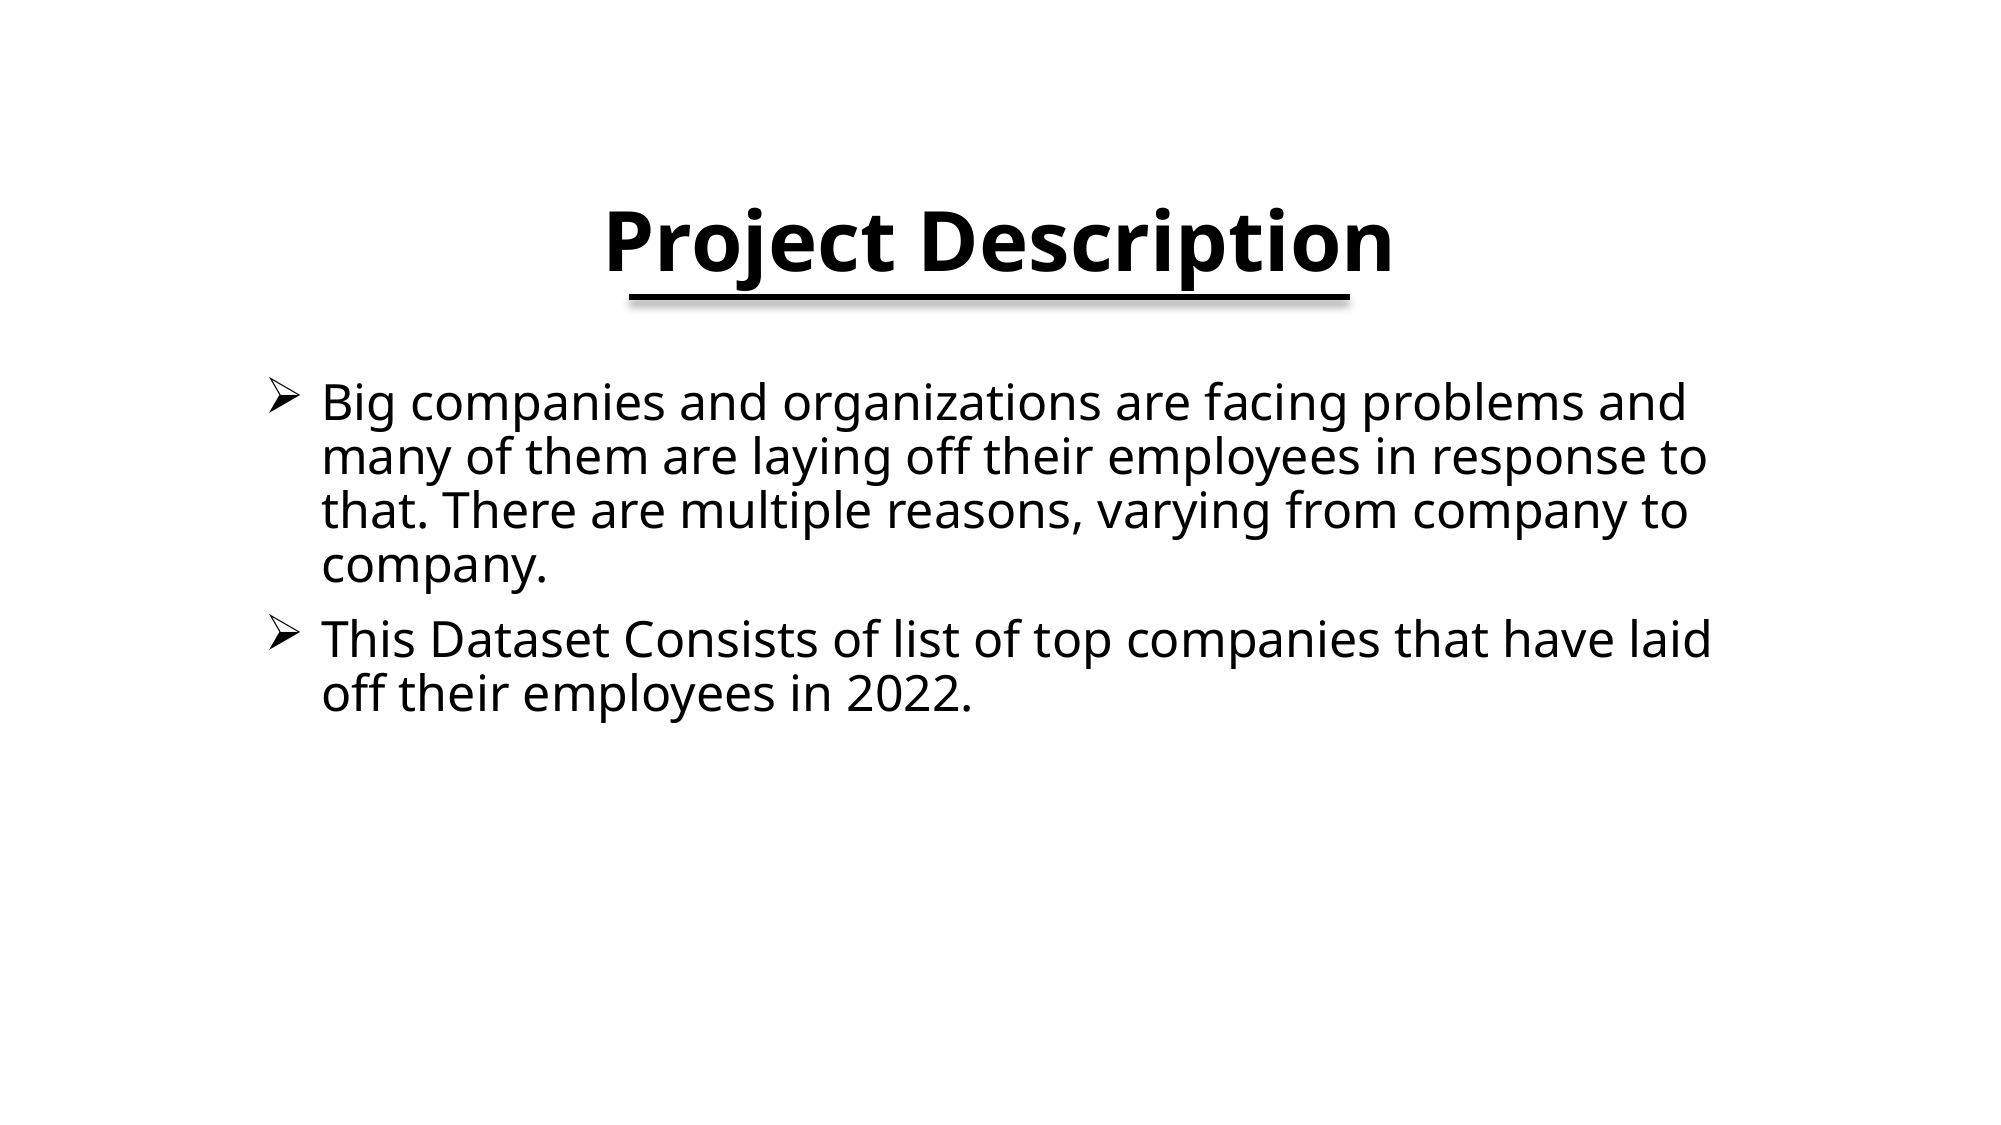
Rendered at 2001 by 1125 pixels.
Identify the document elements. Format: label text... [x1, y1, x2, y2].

title Project Description [249, 184, 1750, 298]
subtitle Big companies and organizations are facing problems and many of them are laying off their employees in response to that. There are multiple reasons, varying from company to company. This Dataset Consists of list of top companies that have laid off their employees in 2022. [249, 369, 1750, 874]
